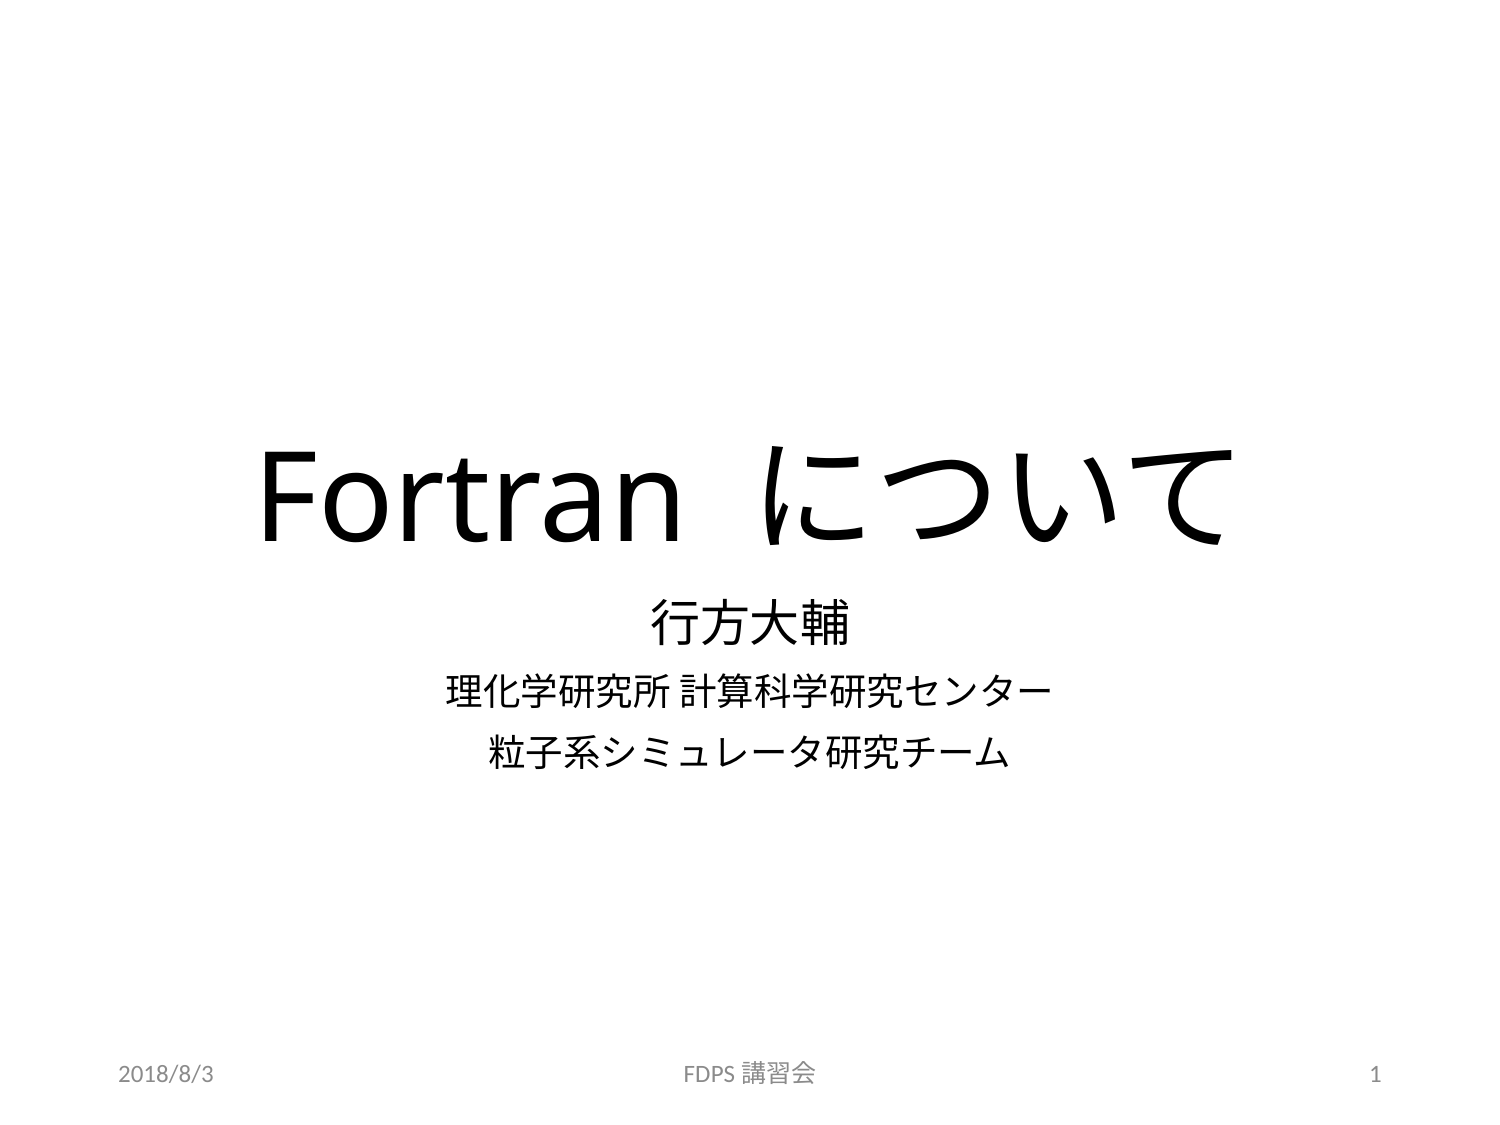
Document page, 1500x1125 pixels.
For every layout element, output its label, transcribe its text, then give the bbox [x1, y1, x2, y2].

subtitle 行方大輔 理化学研究所 計算科学研究センター 粒子系シミュレータ研究チーム [187, 590, 1313, 863]
slide_number 1 [1059, 1042, 1397, 1103]
footer FDPS講習会 [496, 1042, 1004, 1103]
title Fortran について [112, 184, 1388, 576]
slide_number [103, 1042, 441, 1103]
